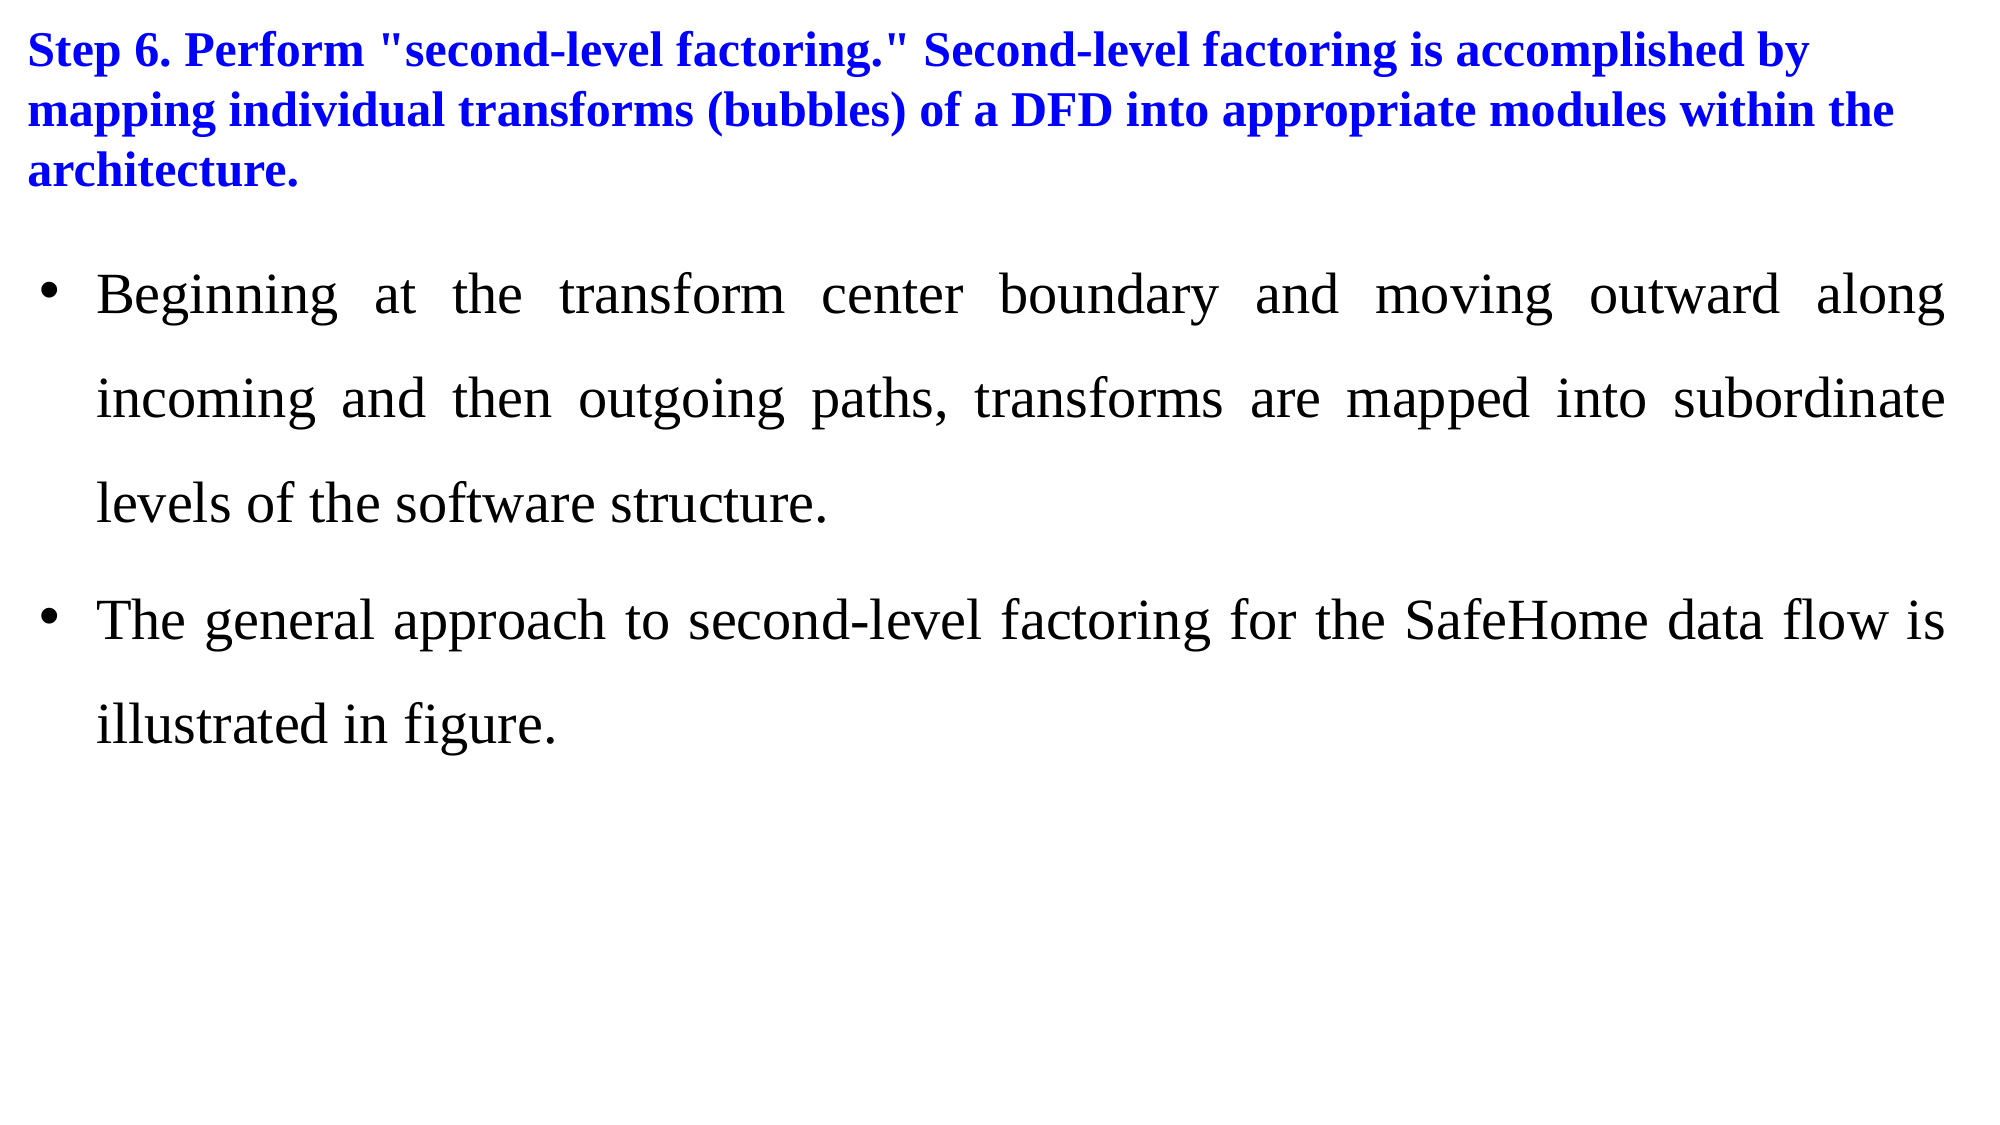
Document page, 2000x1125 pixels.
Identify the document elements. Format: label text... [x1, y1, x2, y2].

list Beginning at the transform center boundary and moving outward along incoming and then outgoing paths, transforms are mapped into subordinate levels of the software structure. The general approach to second-level factoring for the SafeHome data flow is illustrated in figure. [24, 212, 1963, 1088]
title Step 6. Perform "second-level factoring." Second-level factoring is accomplished by mapping individual transforms (bubbles) of a DFD into appropriate modules within the architecture. [12, 12, 1975, 200]
